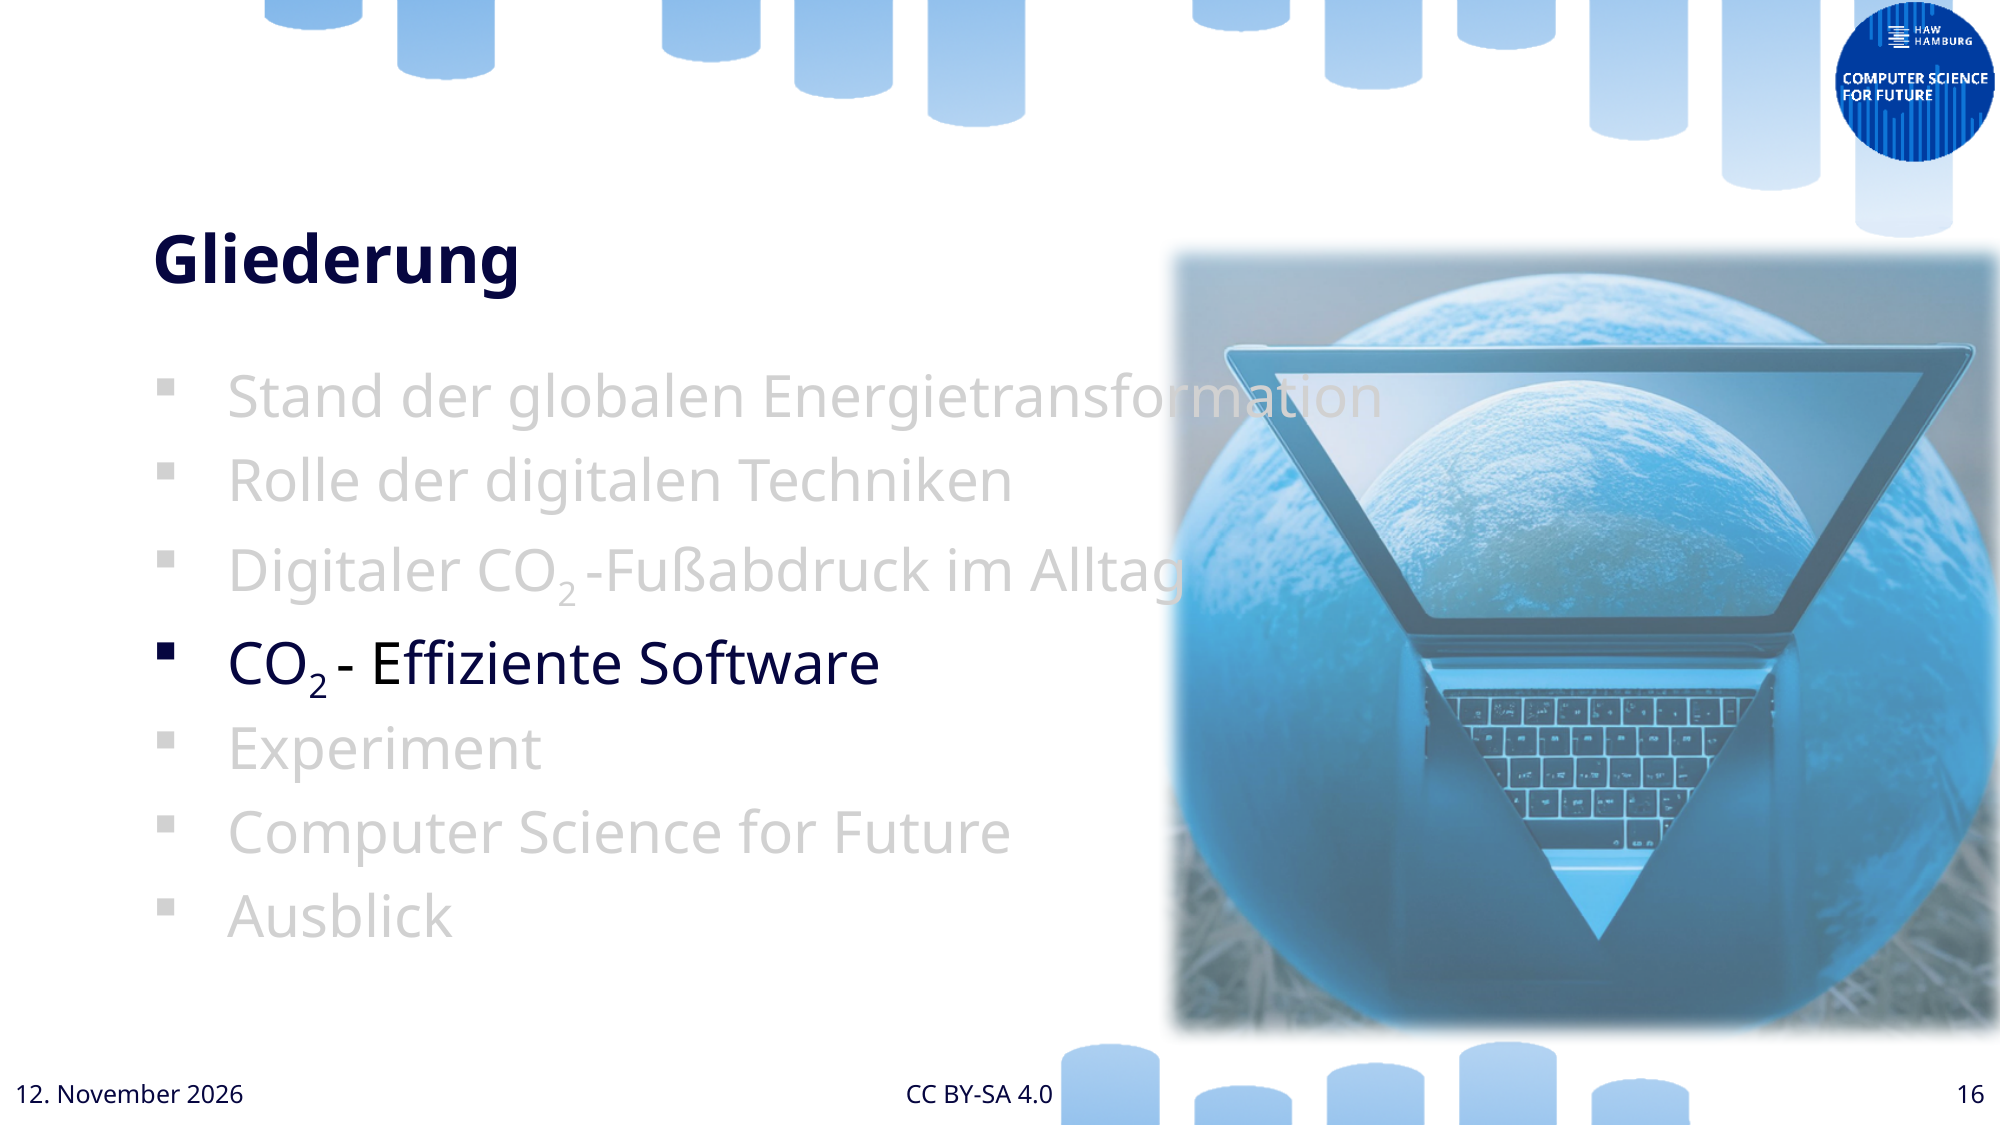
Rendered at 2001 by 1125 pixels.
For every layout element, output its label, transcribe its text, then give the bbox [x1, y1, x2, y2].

footer CC BY-SA 4.0 [642, 1065, 1317, 1125]
title Gliederung [137, 186, 1863, 338]
slide_number Juli 24 [0, 1065, 450, 1125]
list Stand der globalen Energietransformation Rolle der digitalen Techniken Digitaler CO2 -Fußabdruck im Alltag CO2 - Effiziente Software Experiment Computer Science for Future Ausblick [137, 359, 1157, 1029]
slide_number 16 [1550, 1065, 2000, 1125]
picture [0, 0, 2001, 1125]
